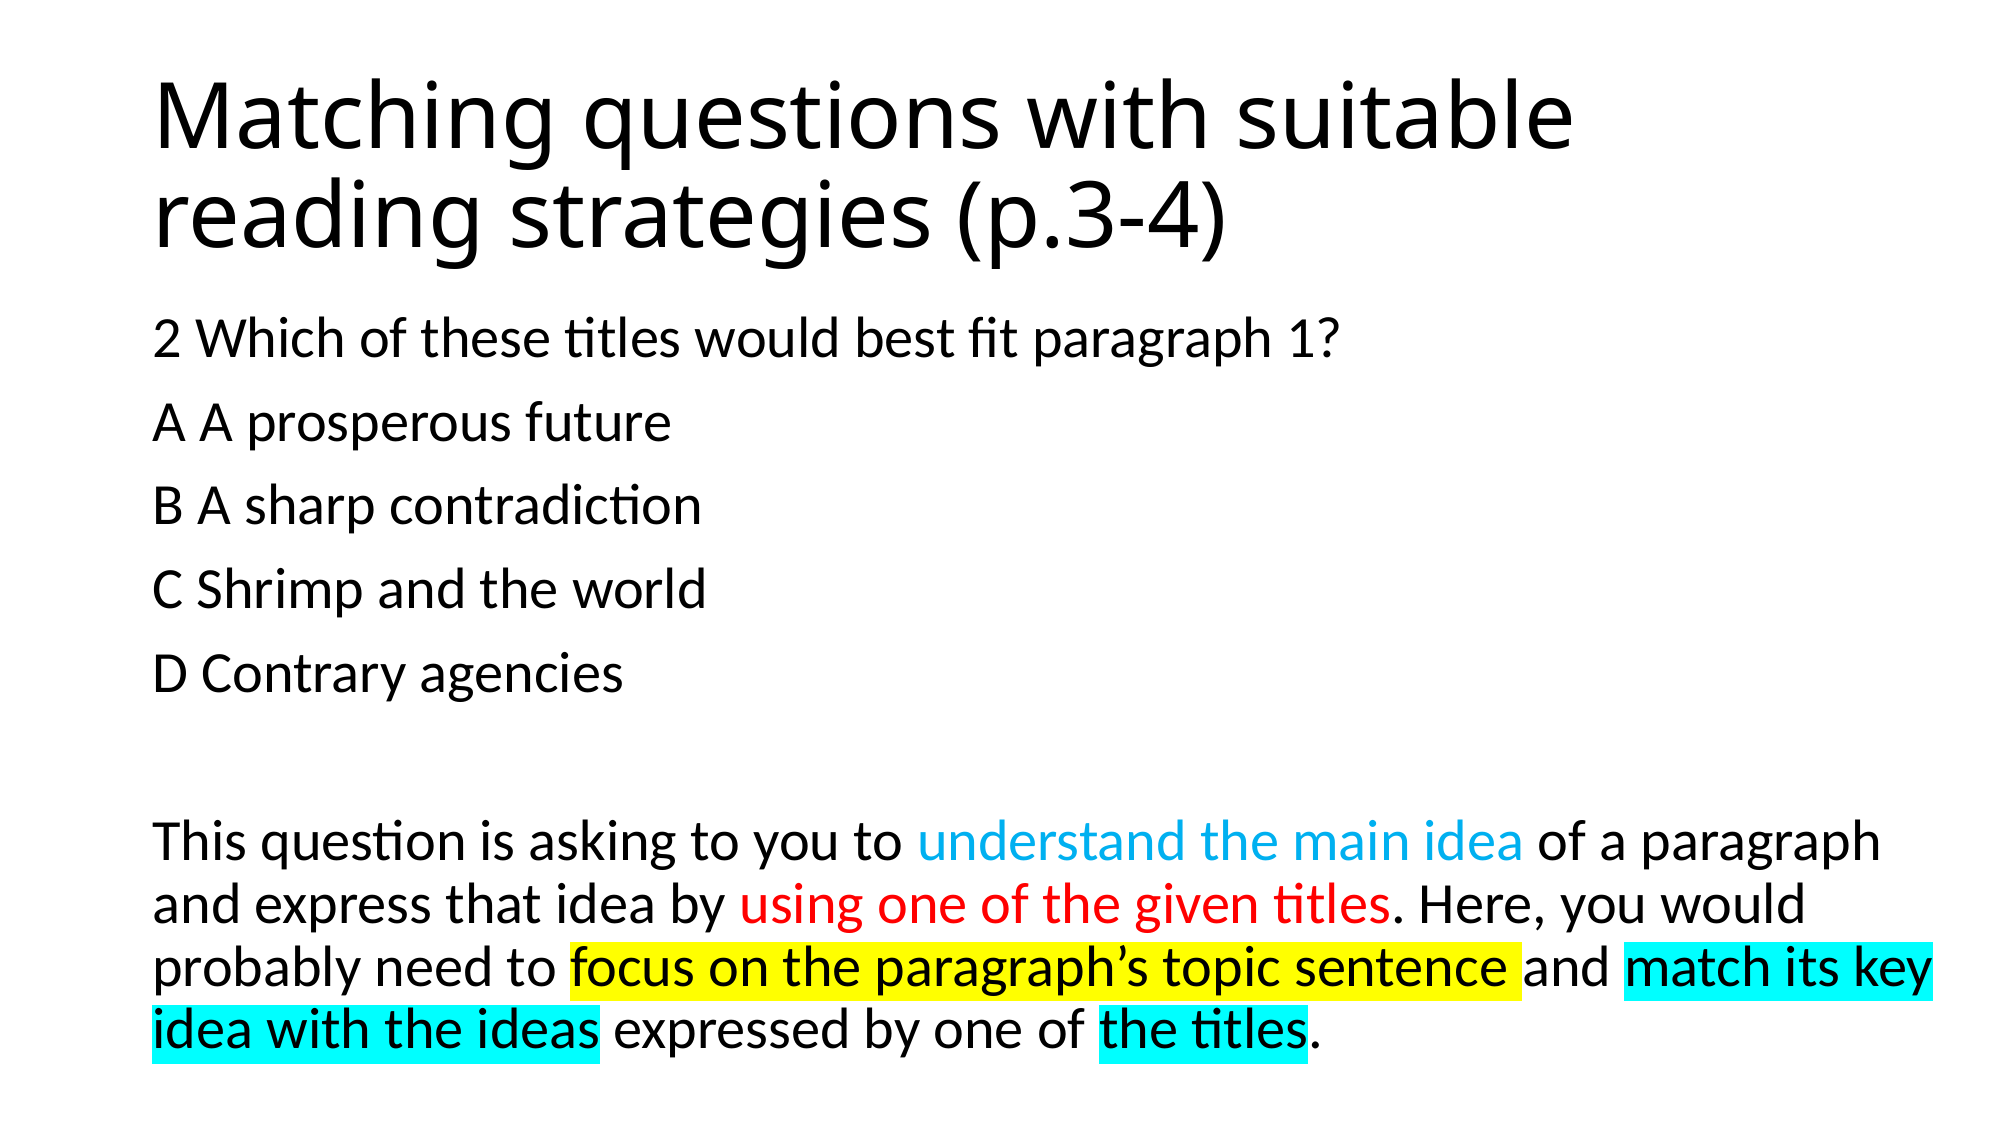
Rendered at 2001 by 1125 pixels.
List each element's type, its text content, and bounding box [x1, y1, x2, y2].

list 2 Which of these titles would best fit paragraph 1? A A prosperous future B A sharp contradiction C Shrimp and the world D Contrary agencies This question is asking to you to understand the main idea of a paragraph and express that idea by using one of the given titles. Here, you would probably need to focus on the paragraph’s topic sentence and match its key idea with the ideas expressed by one of the titles. [137, 299, 1973, 1125]
title Matching questions with suitable reading strategies (p.3-4) [137, 59, 1863, 278]
